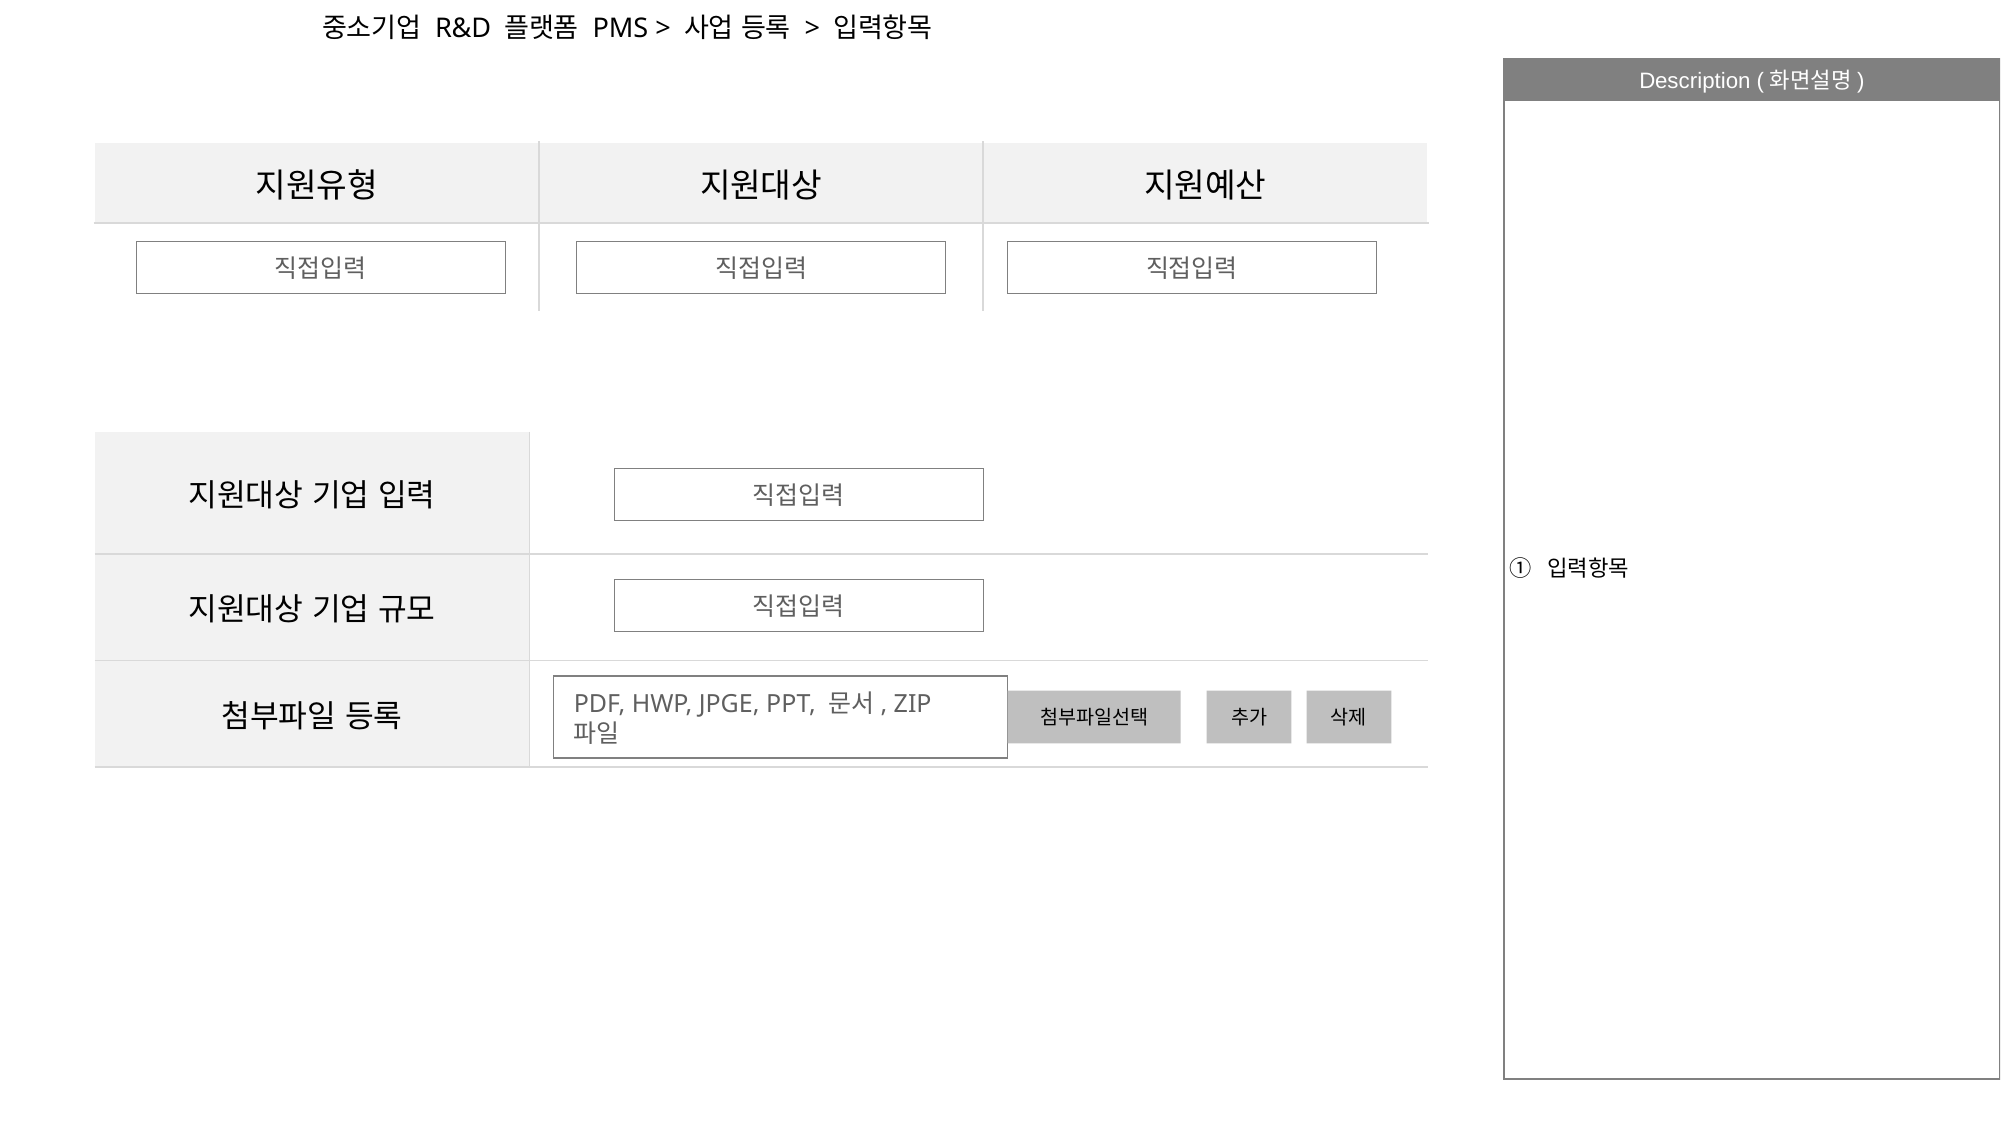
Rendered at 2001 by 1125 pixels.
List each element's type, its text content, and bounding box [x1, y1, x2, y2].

table_cell [530, 661, 1428, 766]
text_box PDF, HWP, JPGE, PPT, 문서, ZIP 파일 [553, 675, 1009, 759]
text_box 직접입력 [613, 467, 984, 521]
text_box 직접입력 [613, 579, 984, 633]
title 중소기업 R&D 플랫폼 PMS > 사업 등록 > 입력항목 [307, 0, 1489, 59]
table_cell [540, 224, 982, 311]
table_cell [530, 555, 1428, 660]
text_box 첨부파일선택 [1007, 690, 1182, 744]
table_header 지원유형 [95, 143, 538, 222]
text_box 삭제 [1306, 690, 1392, 744]
text_box 직접입력 [1006, 240, 1378, 294]
table_header 지원예산 [984, 143, 1427, 222]
text_box 직접입력 [135, 240, 506, 294]
table_cell [95, 224, 538, 311]
text_box 추가 [1206, 690, 1292, 744]
table_header 지원대상 [540, 143, 982, 222]
table_cell 첨부파일 등록 [95, 661, 529, 766]
table_cell [984, 224, 1427, 311]
table_header [530, 432, 1428, 553]
text_box 직접입력 [576, 240, 947, 294]
list 입력항목 [1504, 100, 2000, 1083]
table_header 지원대상 기업 입력 [95, 432, 529, 553]
table_cell 지원대상 기업 규모 [95, 555, 529, 660]
